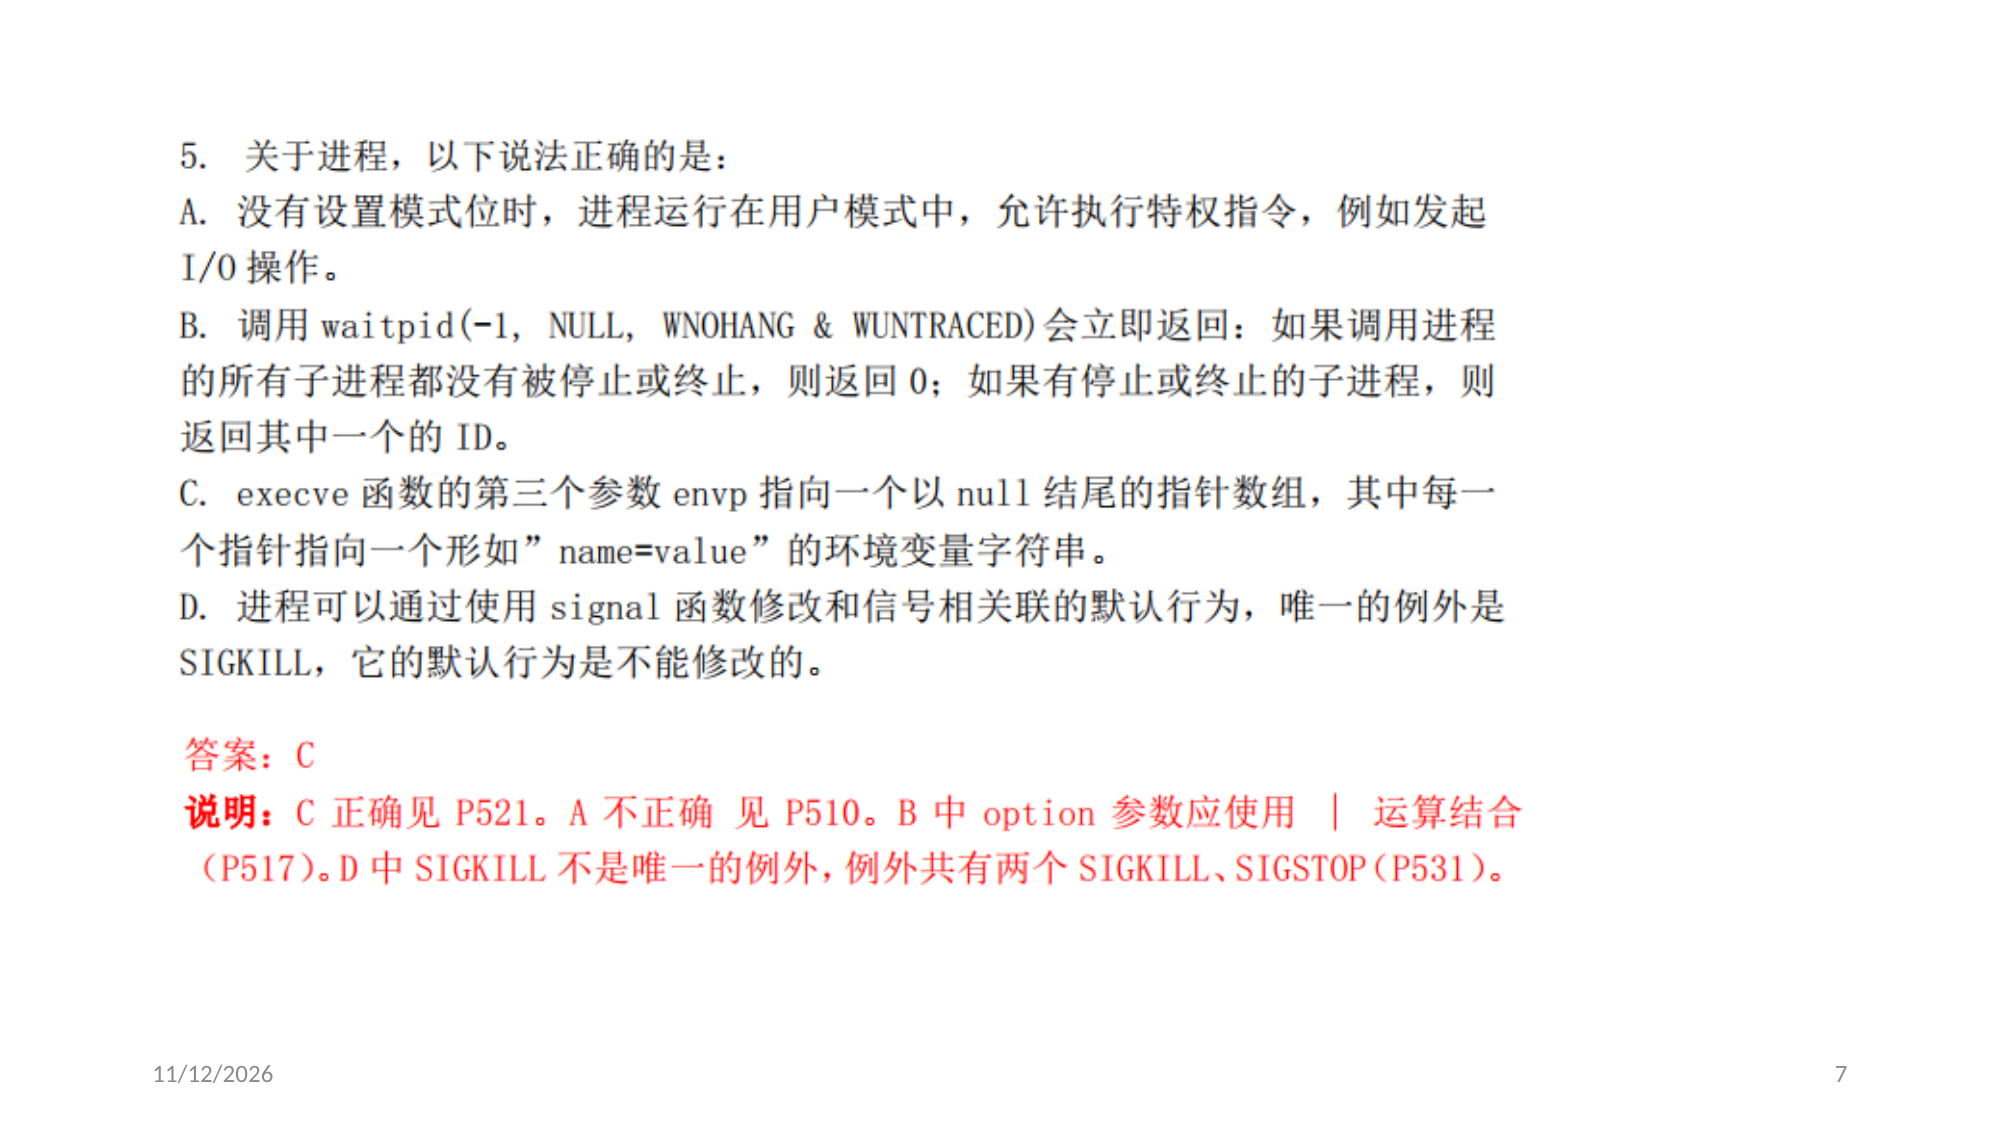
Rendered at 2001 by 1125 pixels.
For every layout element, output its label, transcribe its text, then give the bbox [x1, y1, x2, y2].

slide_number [137, 1042, 588, 1103]
slide_number 7 [1412, 1042, 1863, 1103]
picture [133, 115, 1579, 695]
picture [155, 722, 1539, 918]
